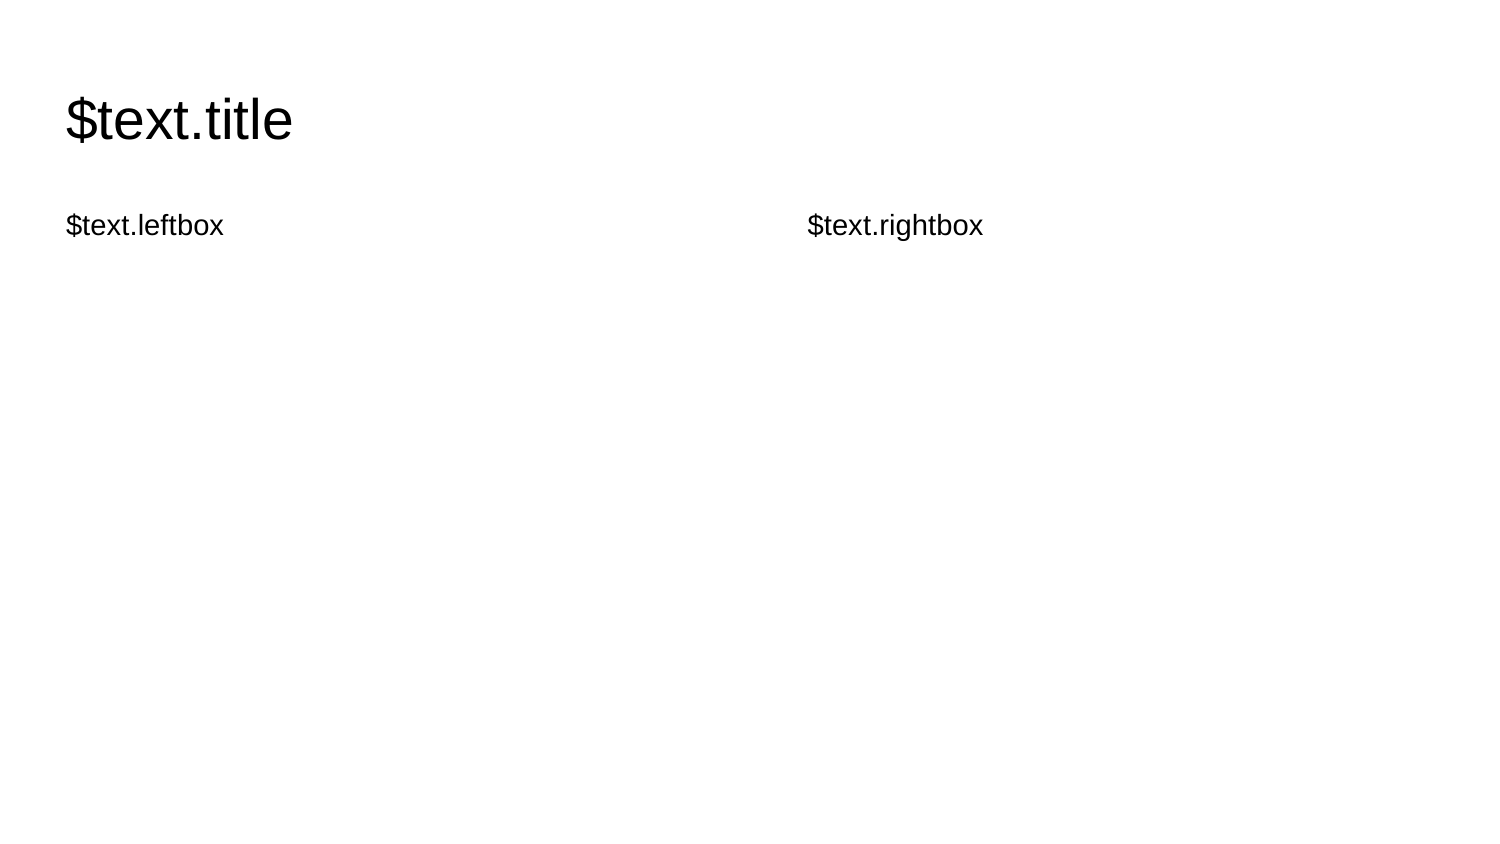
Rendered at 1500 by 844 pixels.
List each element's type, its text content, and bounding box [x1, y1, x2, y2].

title $text.title [51, 72, 1449, 167]
list $text.leftbox [51, 189, 708, 750]
list $text.rightbox [792, 189, 1449, 750]
